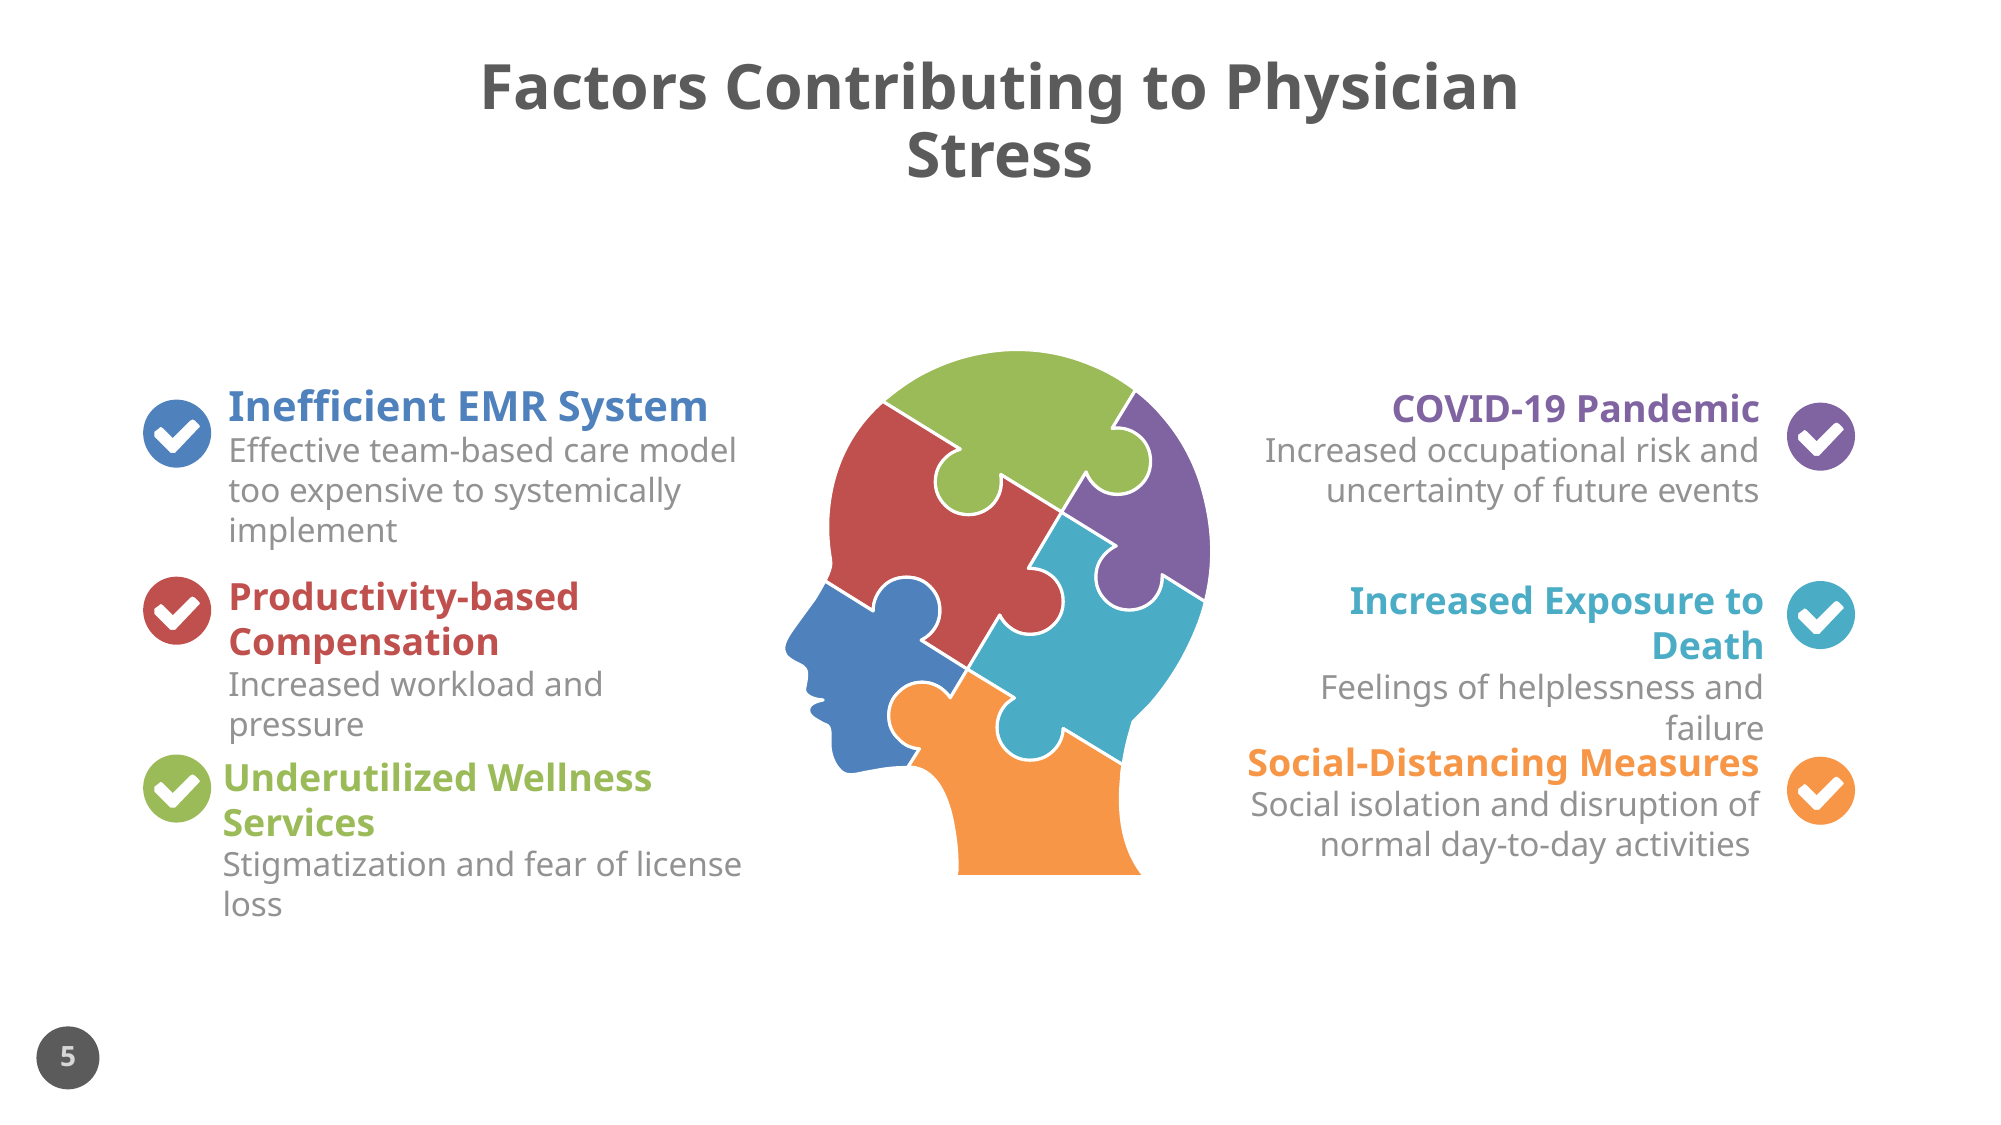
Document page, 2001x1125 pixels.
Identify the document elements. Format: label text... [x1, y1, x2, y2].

text_box Underutilized Wellness Services Stigmatization and fear of license loss [222, 753, 783, 924]
text_box [967, 513, 1206, 764]
text_box [882, 349, 1150, 514]
title Factors Contributing to Physician Stress [383, 84, 1617, 162]
text_box Productivity-based Compensation Increased workload and pressure [228, 573, 750, 743]
text_box Social-Distancing Measures Social isolation and disruption of normal day-to-day activities [1239, 738, 1761, 864]
text_box [1787, 402, 1856, 471]
slide_number 5 [17, 1027, 118, 1088]
text_box [143, 576, 212, 645]
text_box [1787, 581, 1856, 650]
text_box COVID-19 Pandemic Increased occupational risk and uncertainty of future events [1239, 384, 1761, 510]
text_box Increased Exposure to Death Feelings of helplessness and failure [1243, 576, 1765, 747]
text_box Inefficient EMR System Effective team-based care model too expensive to systemically implement [228, 379, 750, 550]
text_box [1787, 756, 1856, 825]
text_box [825, 401, 1063, 668]
text_box [143, 754, 212, 823]
text_box [783, 577, 967, 775]
text_box [143, 399, 212, 468]
text_box [888, 669, 1145, 877]
text_box [1061, 389, 1212, 610]
